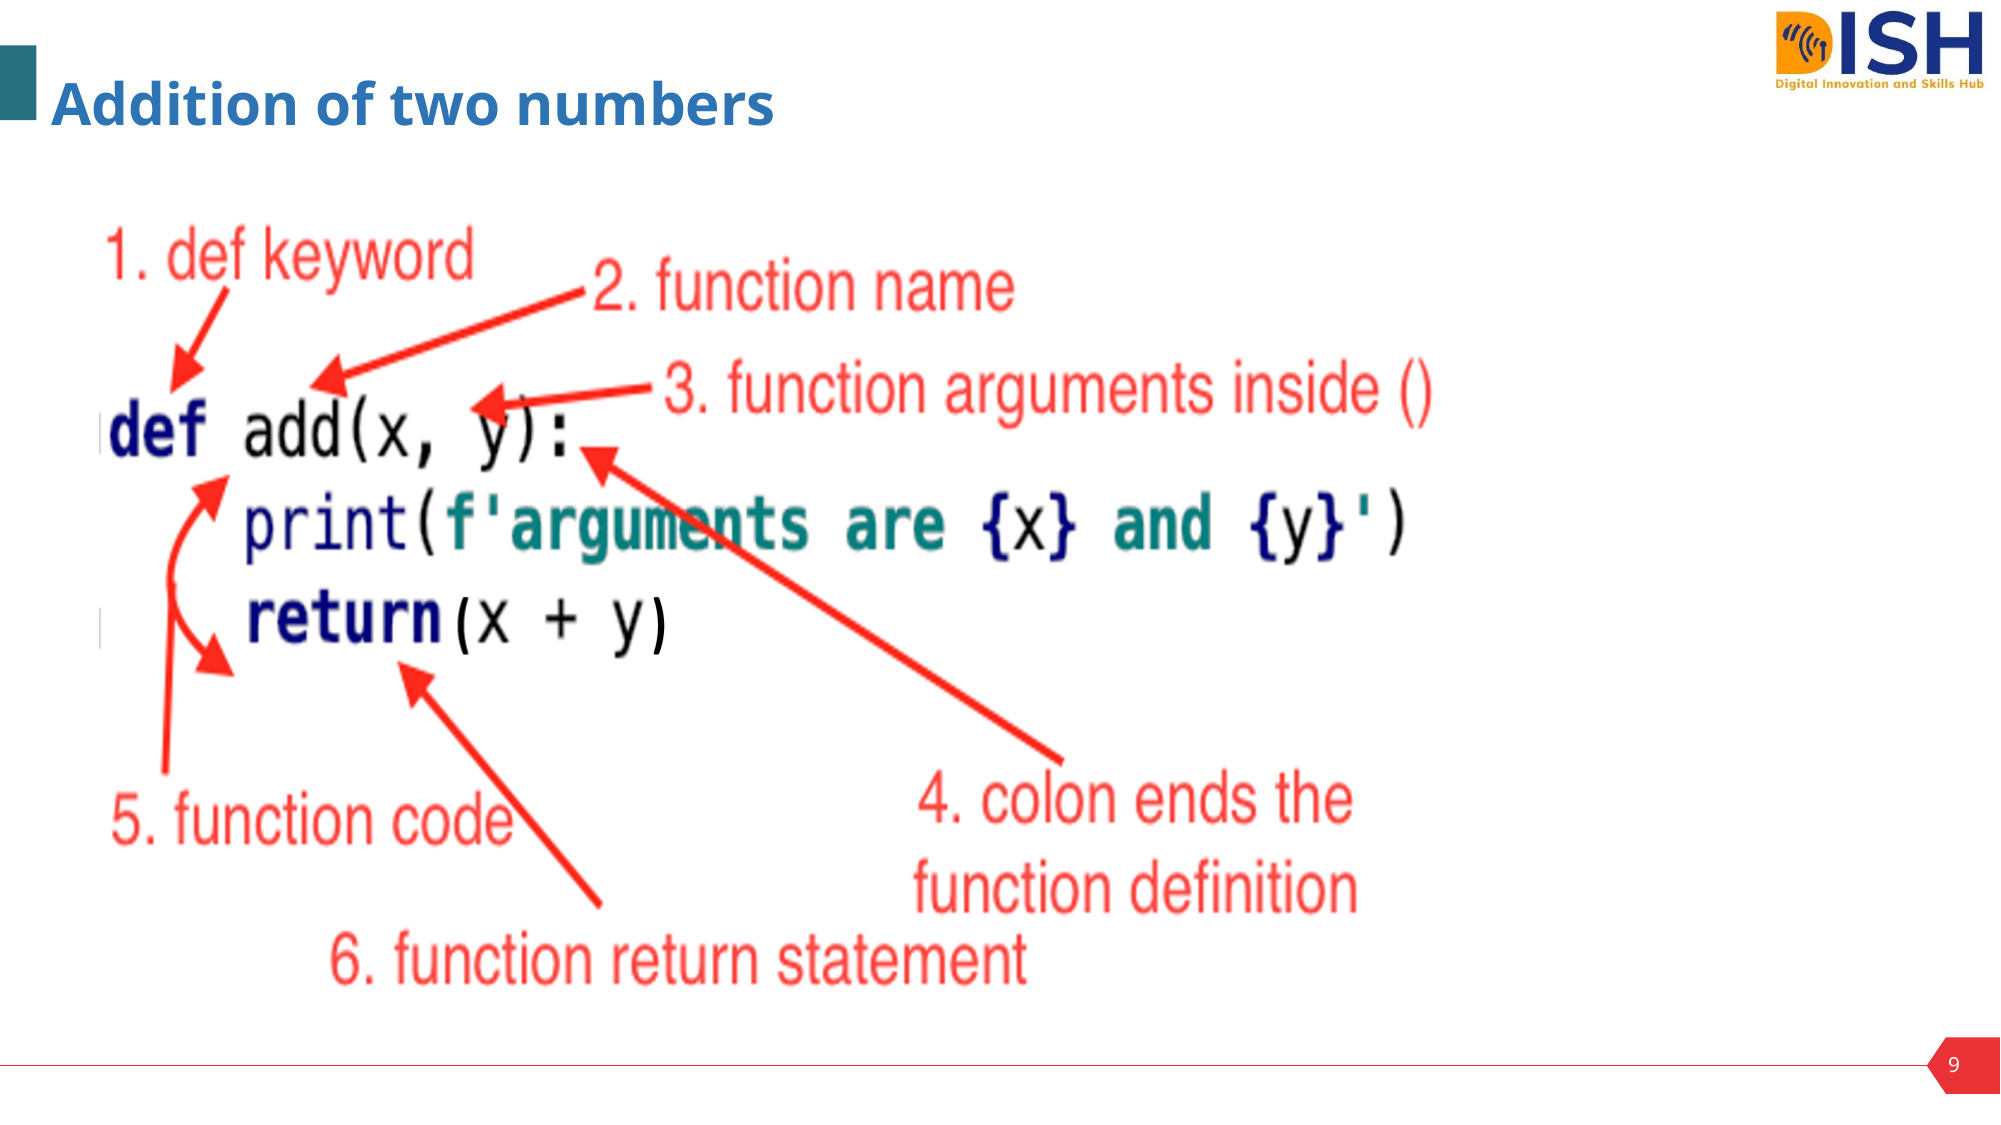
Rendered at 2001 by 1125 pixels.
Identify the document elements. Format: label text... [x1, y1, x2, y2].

picture [99, 208, 1495, 1040]
text_box Addition of two numbers [36, 25, 1299, 145]
picture [1761, 3, 1996, 101]
